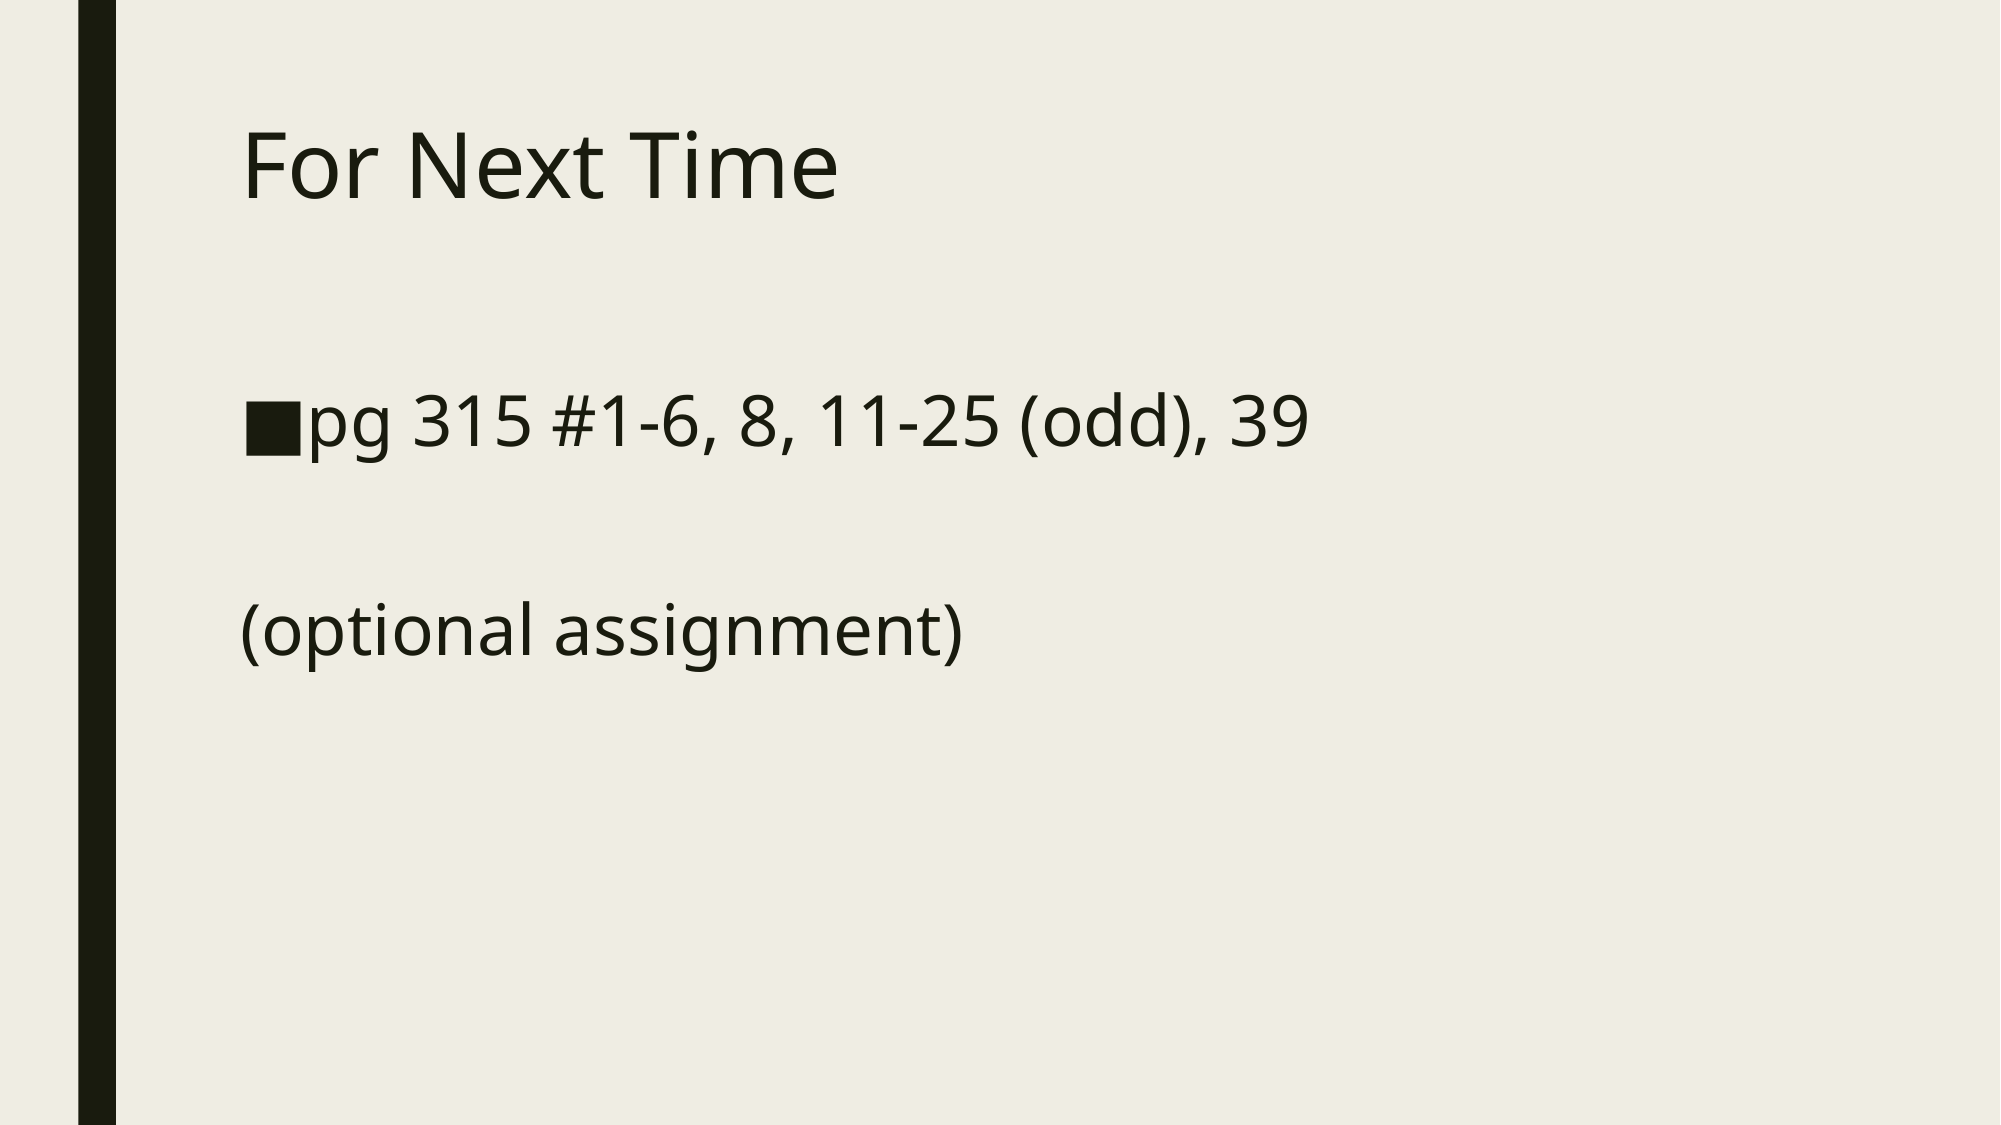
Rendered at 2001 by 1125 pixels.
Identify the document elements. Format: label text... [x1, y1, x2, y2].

title For Next Time [225, 112, 1800, 357]
list pg 315 #1-6, 8, 11-25 (odd), 39 (optional assignment) [225, 375, 1800, 963]
